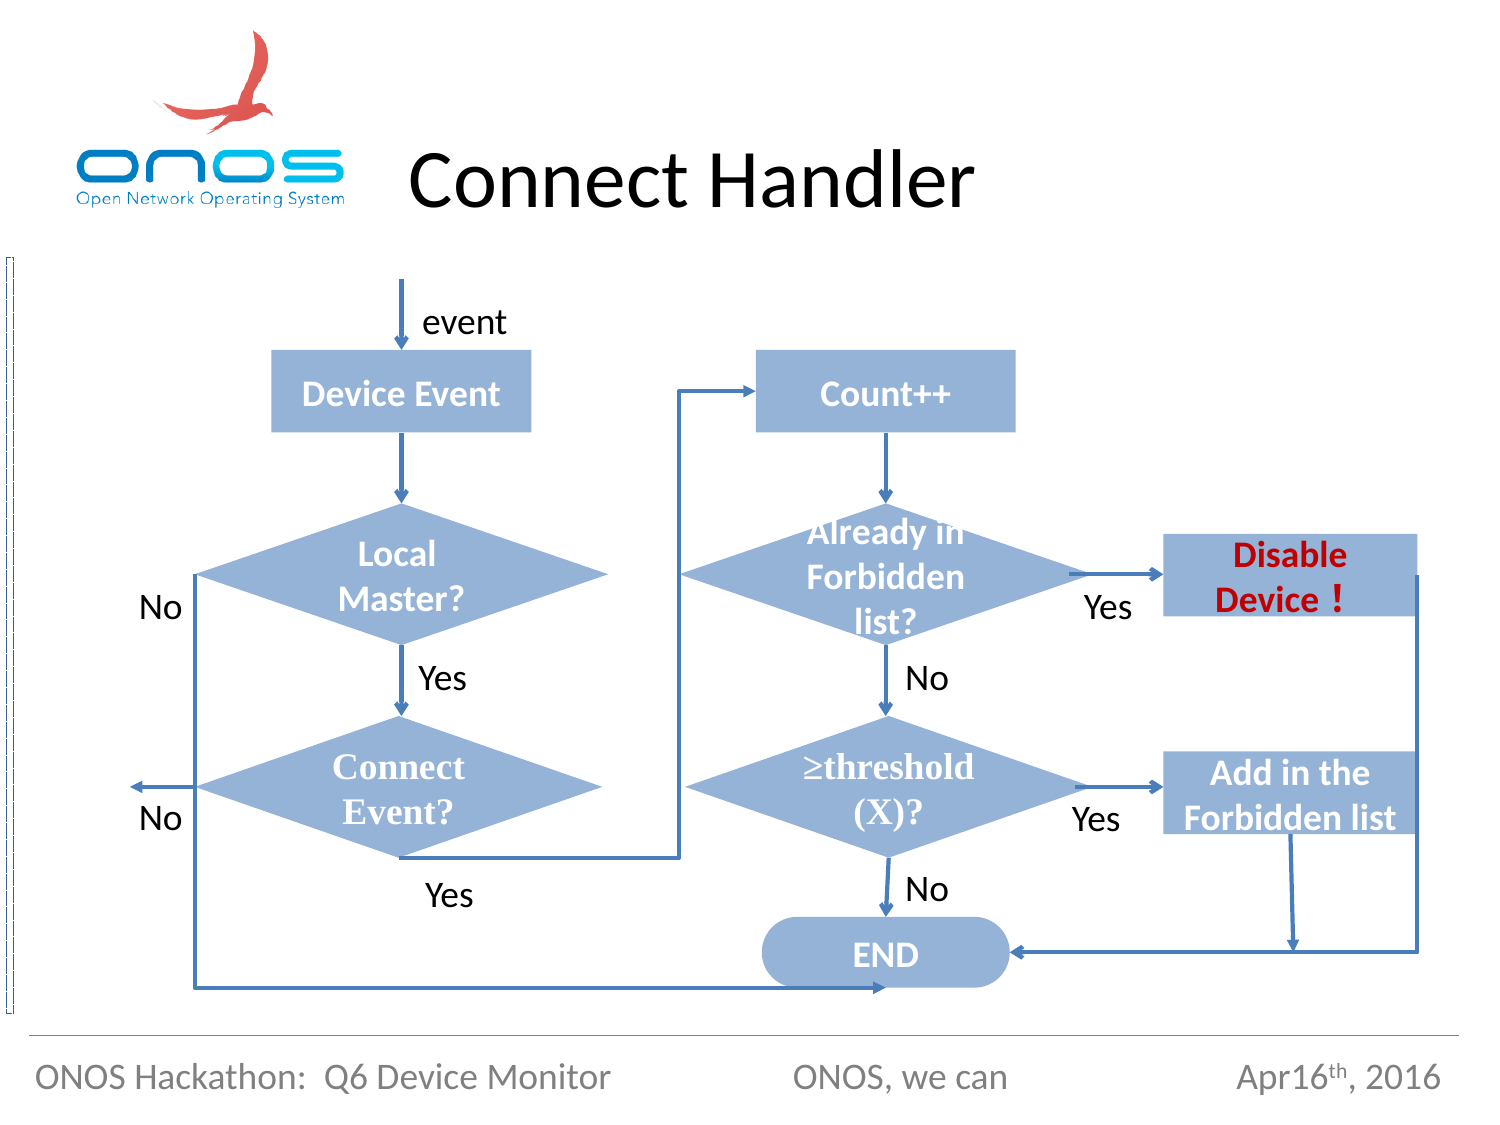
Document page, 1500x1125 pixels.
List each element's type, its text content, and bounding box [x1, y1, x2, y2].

text_box Disable Device！ [1161, 532, 1419, 574]
text_box [4, 255, 15, 1015]
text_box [194, 574, 887, 988]
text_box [1009, 574, 1418, 953]
text_box No [123, 574, 191, 634]
text_box ≥threshold (X)? [891, 714, 1004, 856]
text_box No [891, 856, 987, 916]
text_box END [890, 916, 1011, 990]
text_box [343, 445, 811, 804]
text_box Local Master? [194, 522, 338, 572]
text_box event [407, 289, 526, 349]
picture [76, 30, 344, 208]
text_box No [123, 785, 189, 846]
text_box Device Event [269, 348, 533, 435]
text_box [1290, 833, 1294, 953]
text_box No [891, 645, 987, 705]
text_box Count++ [754, 348, 1018, 435]
text_box Already in Forbidden list? [815, 502, 1093, 645]
title Connect Handler [393, 44, 1424, 232]
